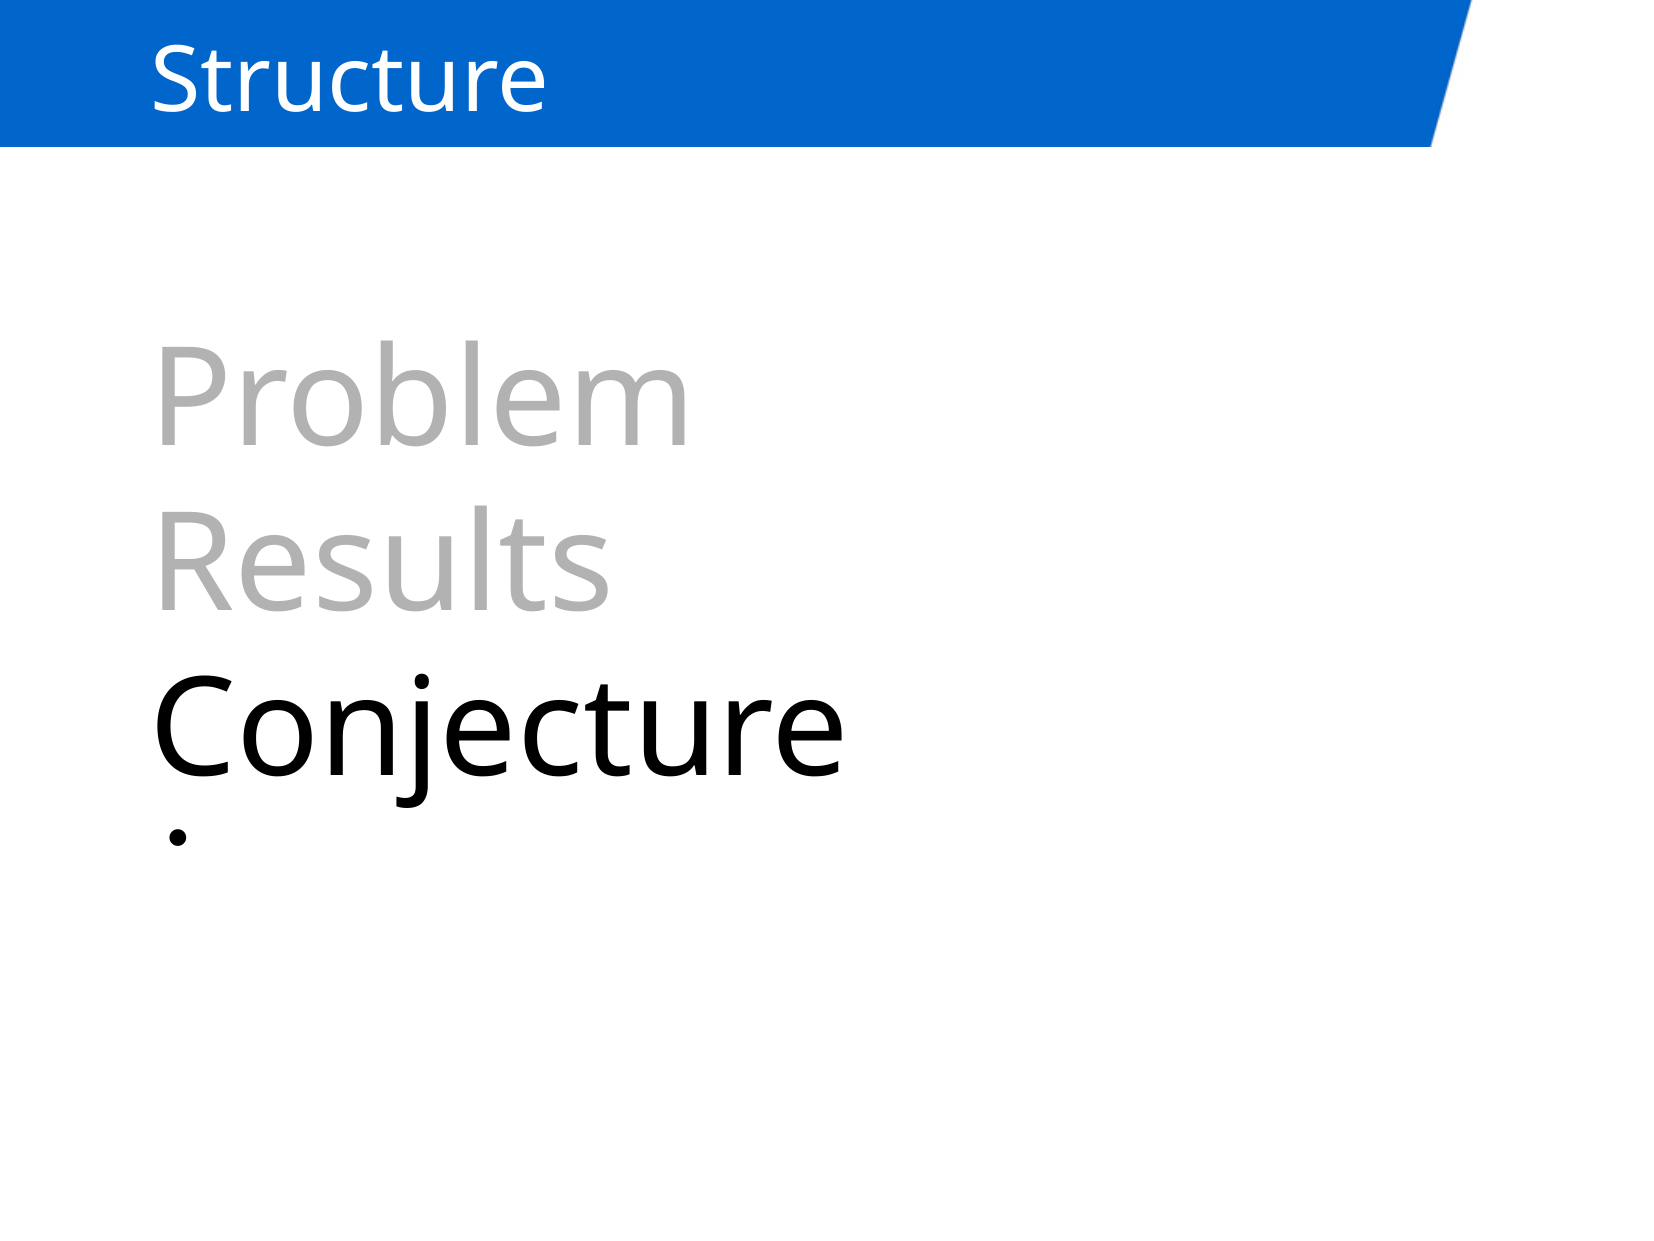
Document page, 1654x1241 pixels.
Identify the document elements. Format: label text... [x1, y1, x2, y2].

picture [0, 0, 1474, 147]
text_box Problem Results Conjecture [149, 307, 1575, 1095]
text_box Structure [150, 14, 1448, 135]
